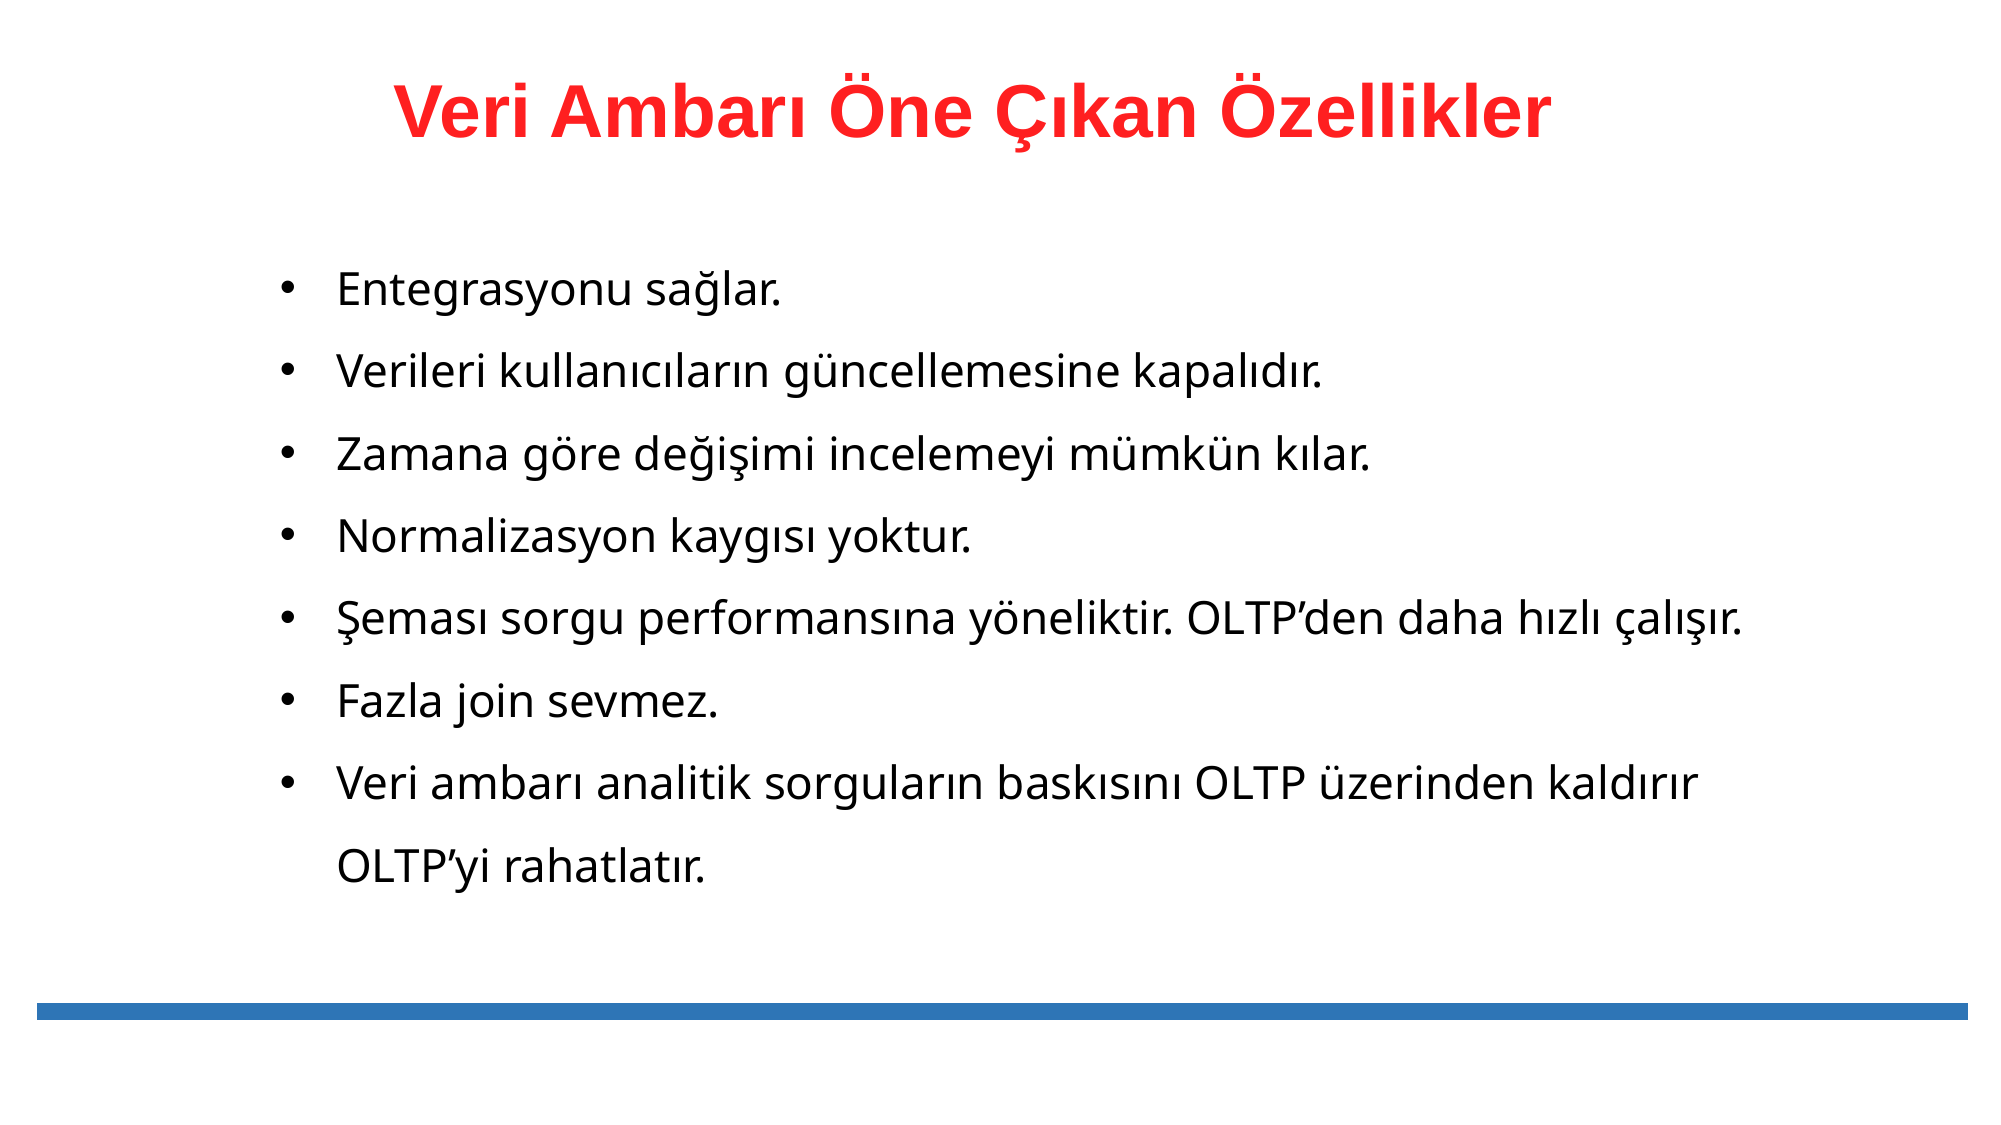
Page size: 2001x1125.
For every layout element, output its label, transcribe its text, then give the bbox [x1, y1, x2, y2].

text_box Entegrasyonu sağlar. Verileri kullanıcıların güncellemesine kapalıdır. Zamana göre değişimi incelemeyi mümkün kılar. Normalizasyon kaygısı yoktur. Şeması sorgu performansına yöneliktir. OLTP’den daha hızlı çalışır. Fazla join sevmez. Veri ambarı analitik sorguların baskısını OLTP üzerinden kaldırır OLTP’yi rahatlatır. [265, 224, 1779, 899]
text_box Veri Ambarı Öne Çıkan Özellikler [223, 65, 1724, 177]
